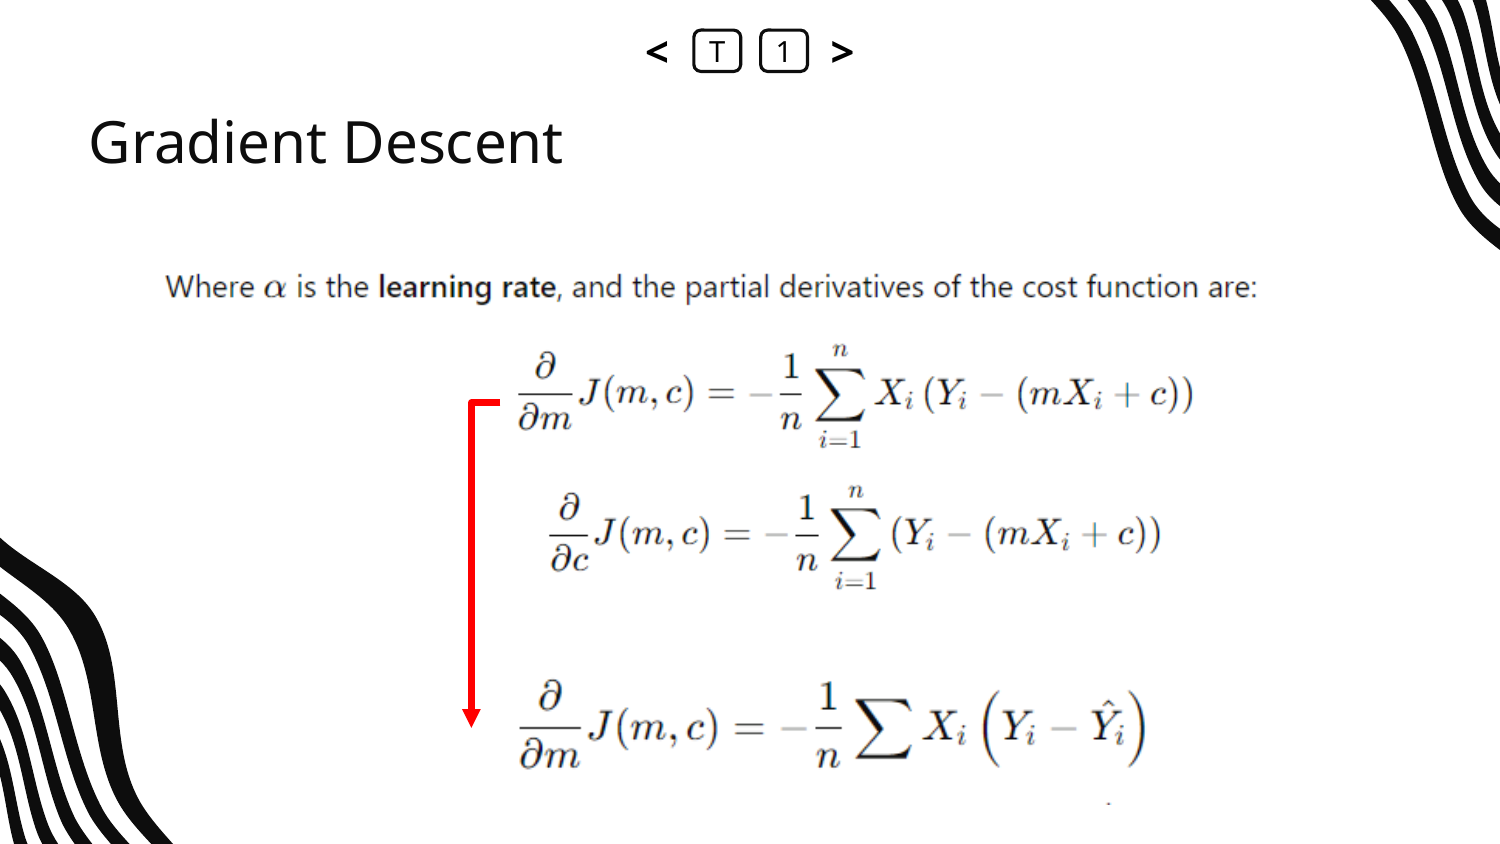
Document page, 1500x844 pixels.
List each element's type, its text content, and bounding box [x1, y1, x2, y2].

text_box < [633, 30, 681, 72]
text_box > [819, 30, 867, 72]
picture [132, 254, 1302, 622]
text_box T [693, 30, 741, 72]
picture [471, 650, 1215, 805]
text_box 1 [760, 30, 808, 72]
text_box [322, 550, 649, 580]
title Gradient Descent [73, 99, 1288, 194]
